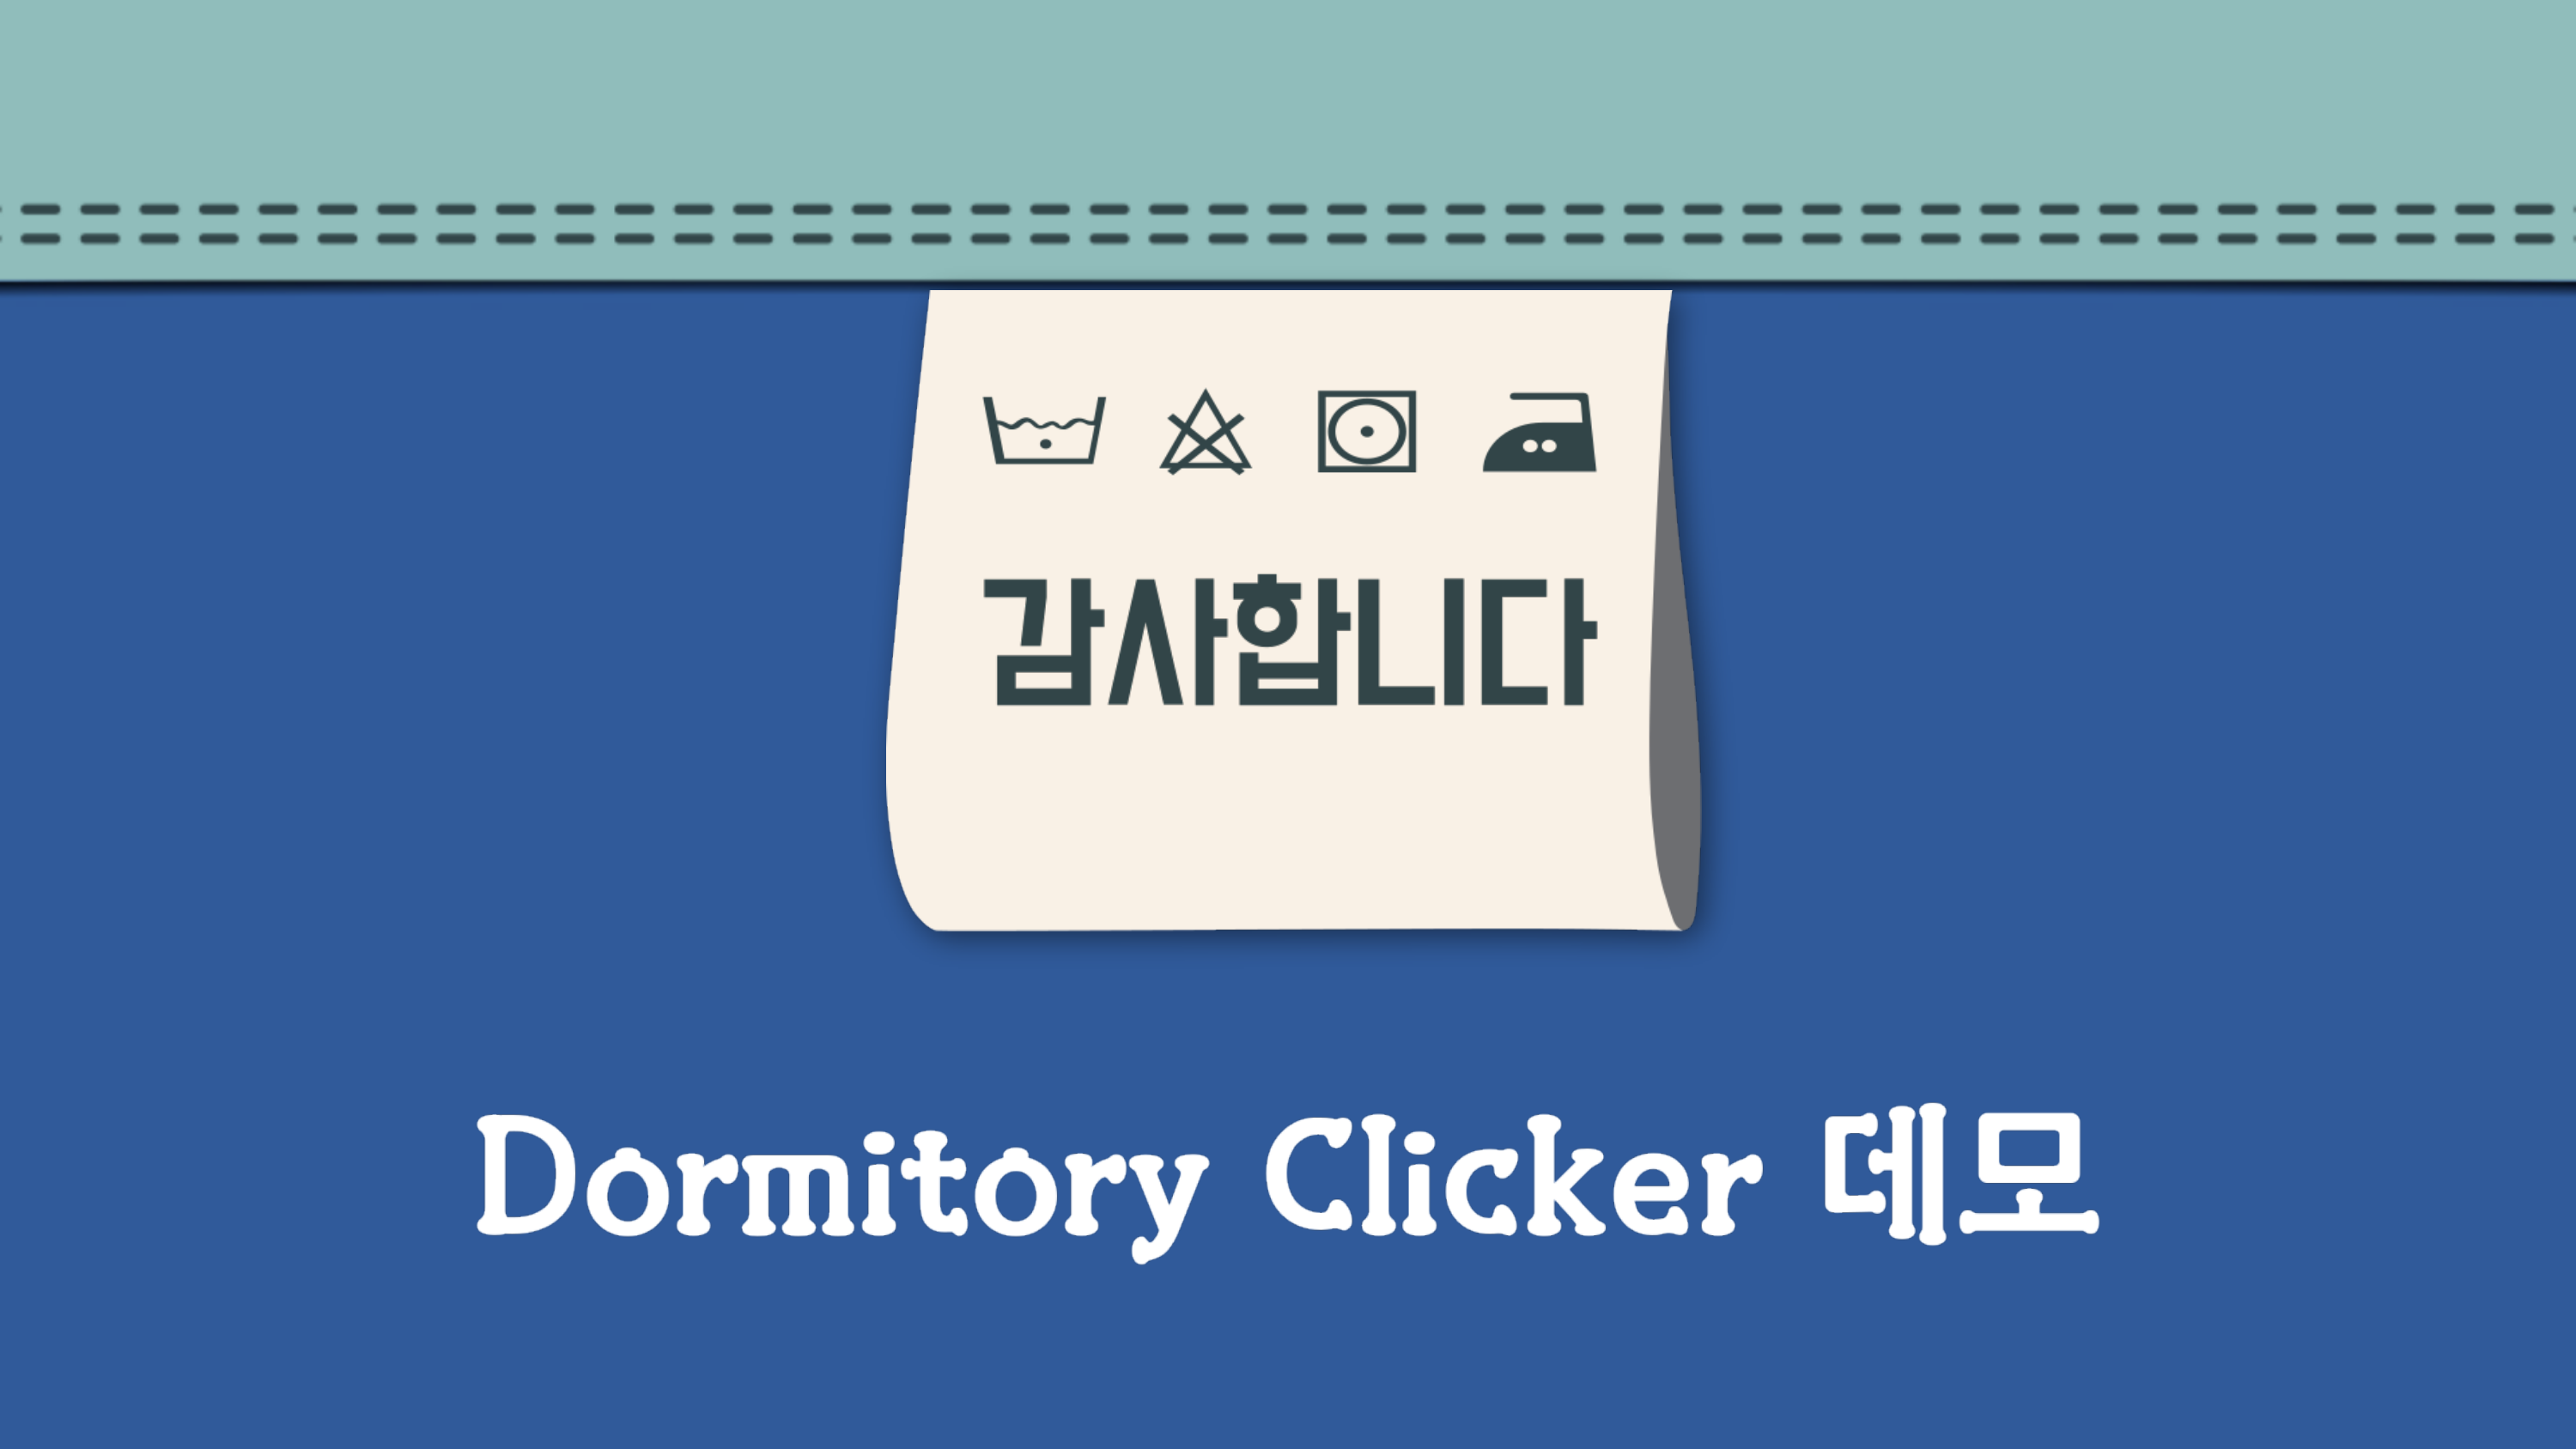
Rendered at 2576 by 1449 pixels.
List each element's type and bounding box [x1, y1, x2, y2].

picture [931, 541, 1658, 766]
text_box [0, 0, 2576, 1449]
text_box [886, 290, 1702, 931]
picture [271, 1049, 2172, 1337]
